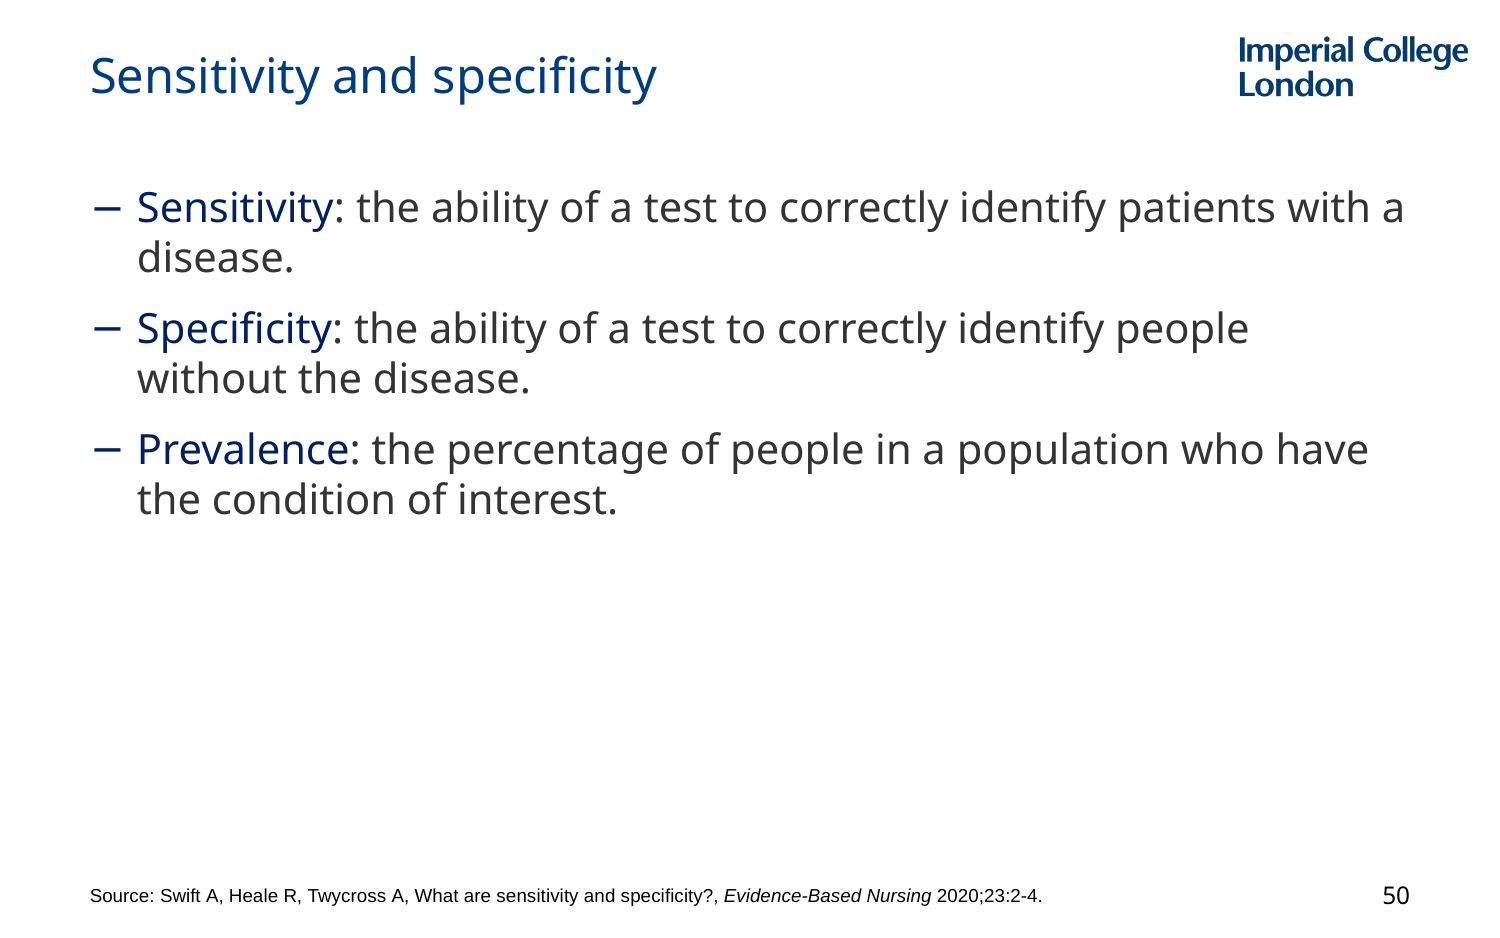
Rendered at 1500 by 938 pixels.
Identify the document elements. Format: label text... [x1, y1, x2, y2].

list Sensitivity: the ability of a test to correctly identify patients with a disease. Specificity: the ability of a test to correctly identify people without the disease. Prevalence: the percentage of people in a population who have the condition of interest. [75, 173, 1425, 853]
slide_number 50 [1074, 872, 1426, 920]
text_box Source: Swift A, Heale R, Twycross A, What are sensitivity and specificity?, Evidence-Based Nursing 2020;23:2-4. [75, 876, 1065, 914]
title Sensitivity and specificity [75, 0, 1425, 153]
picture [1425, 18, 1486, 114]
